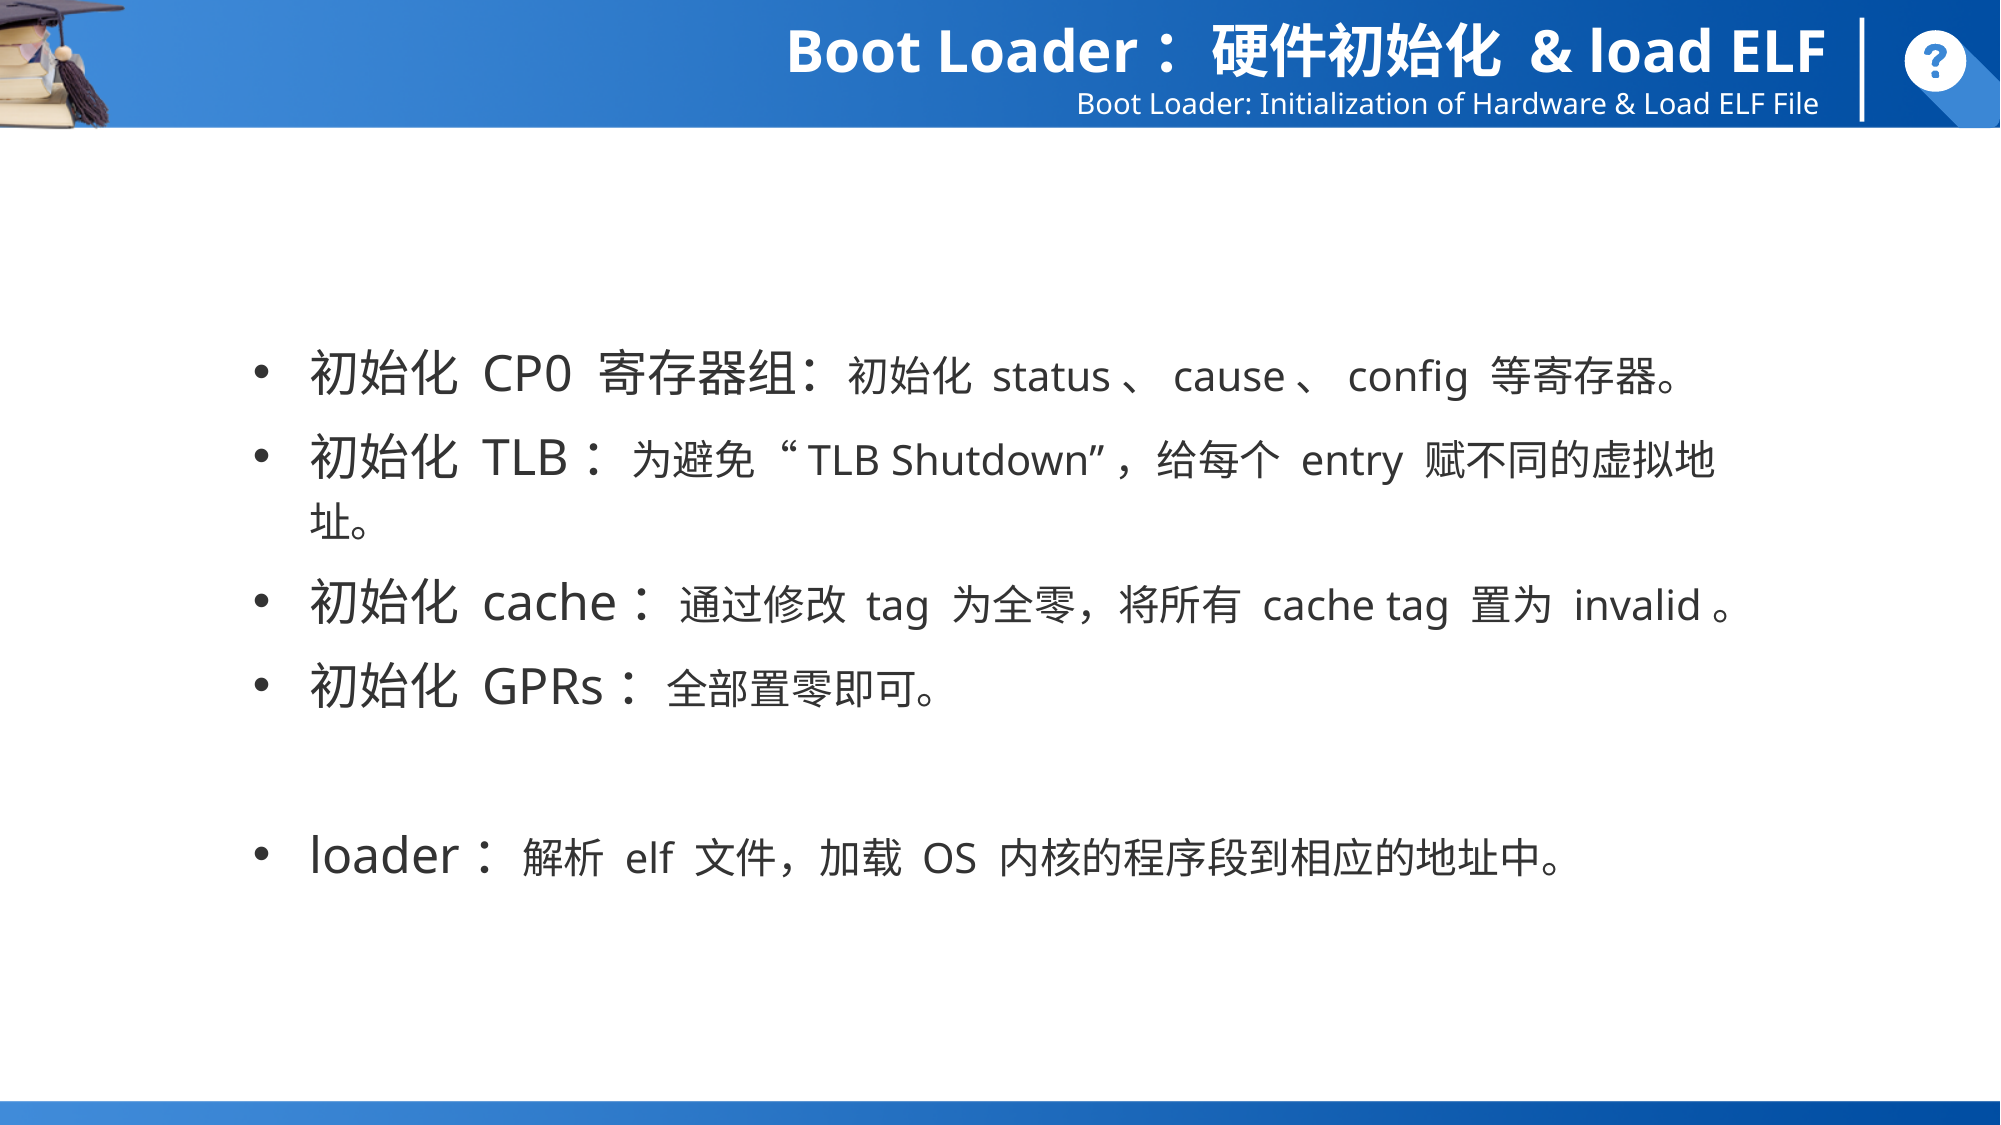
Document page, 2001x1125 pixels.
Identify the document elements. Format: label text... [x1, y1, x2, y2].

picture [0, 0, 2000, 1125]
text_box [749, 6, 1843, 129]
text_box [1904, 29, 2000, 129]
text_box 初始化 CP0 寄存器组：初始化 status、cause、config 等寄存器。 初始化 TLB：为避免“TLB Shutdown”，给每个 entry 赋不同的虚拟地址。 初始化 cache：通过修改 tag 为全零，将所有 cache tag 置为 invalid。 初始化 GPRs：全部置零即可。 loader：解析 elf 文件，加载 OS 内核的程序段到相应的地址中。 [238, 321, 1809, 891]
